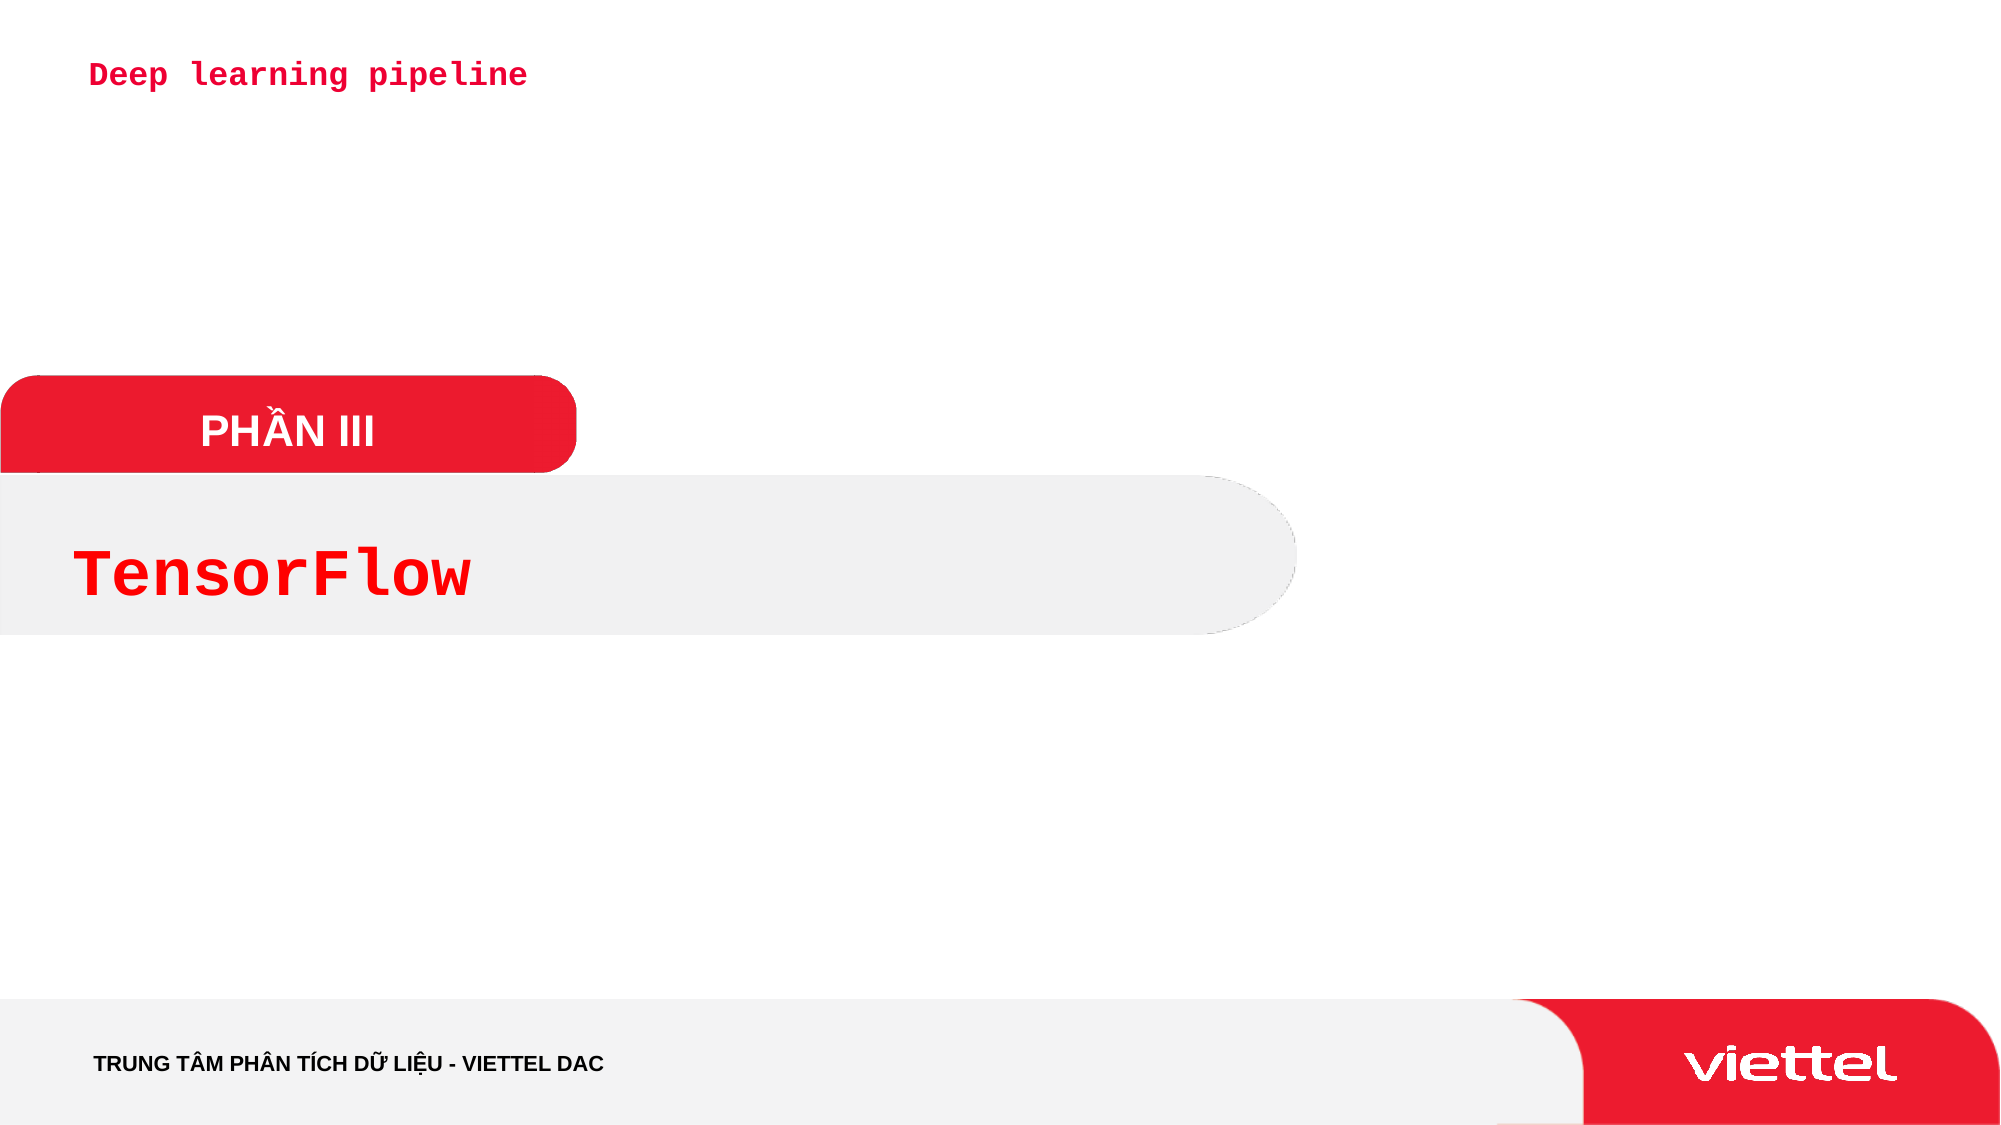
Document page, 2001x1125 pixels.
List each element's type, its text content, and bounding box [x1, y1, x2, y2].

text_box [0, 375, 577, 473]
text_box Deep learning pipeline [73, 44, 614, 100]
picture [0, 999, 2000, 1125]
picture [0, 475, 1297, 635]
